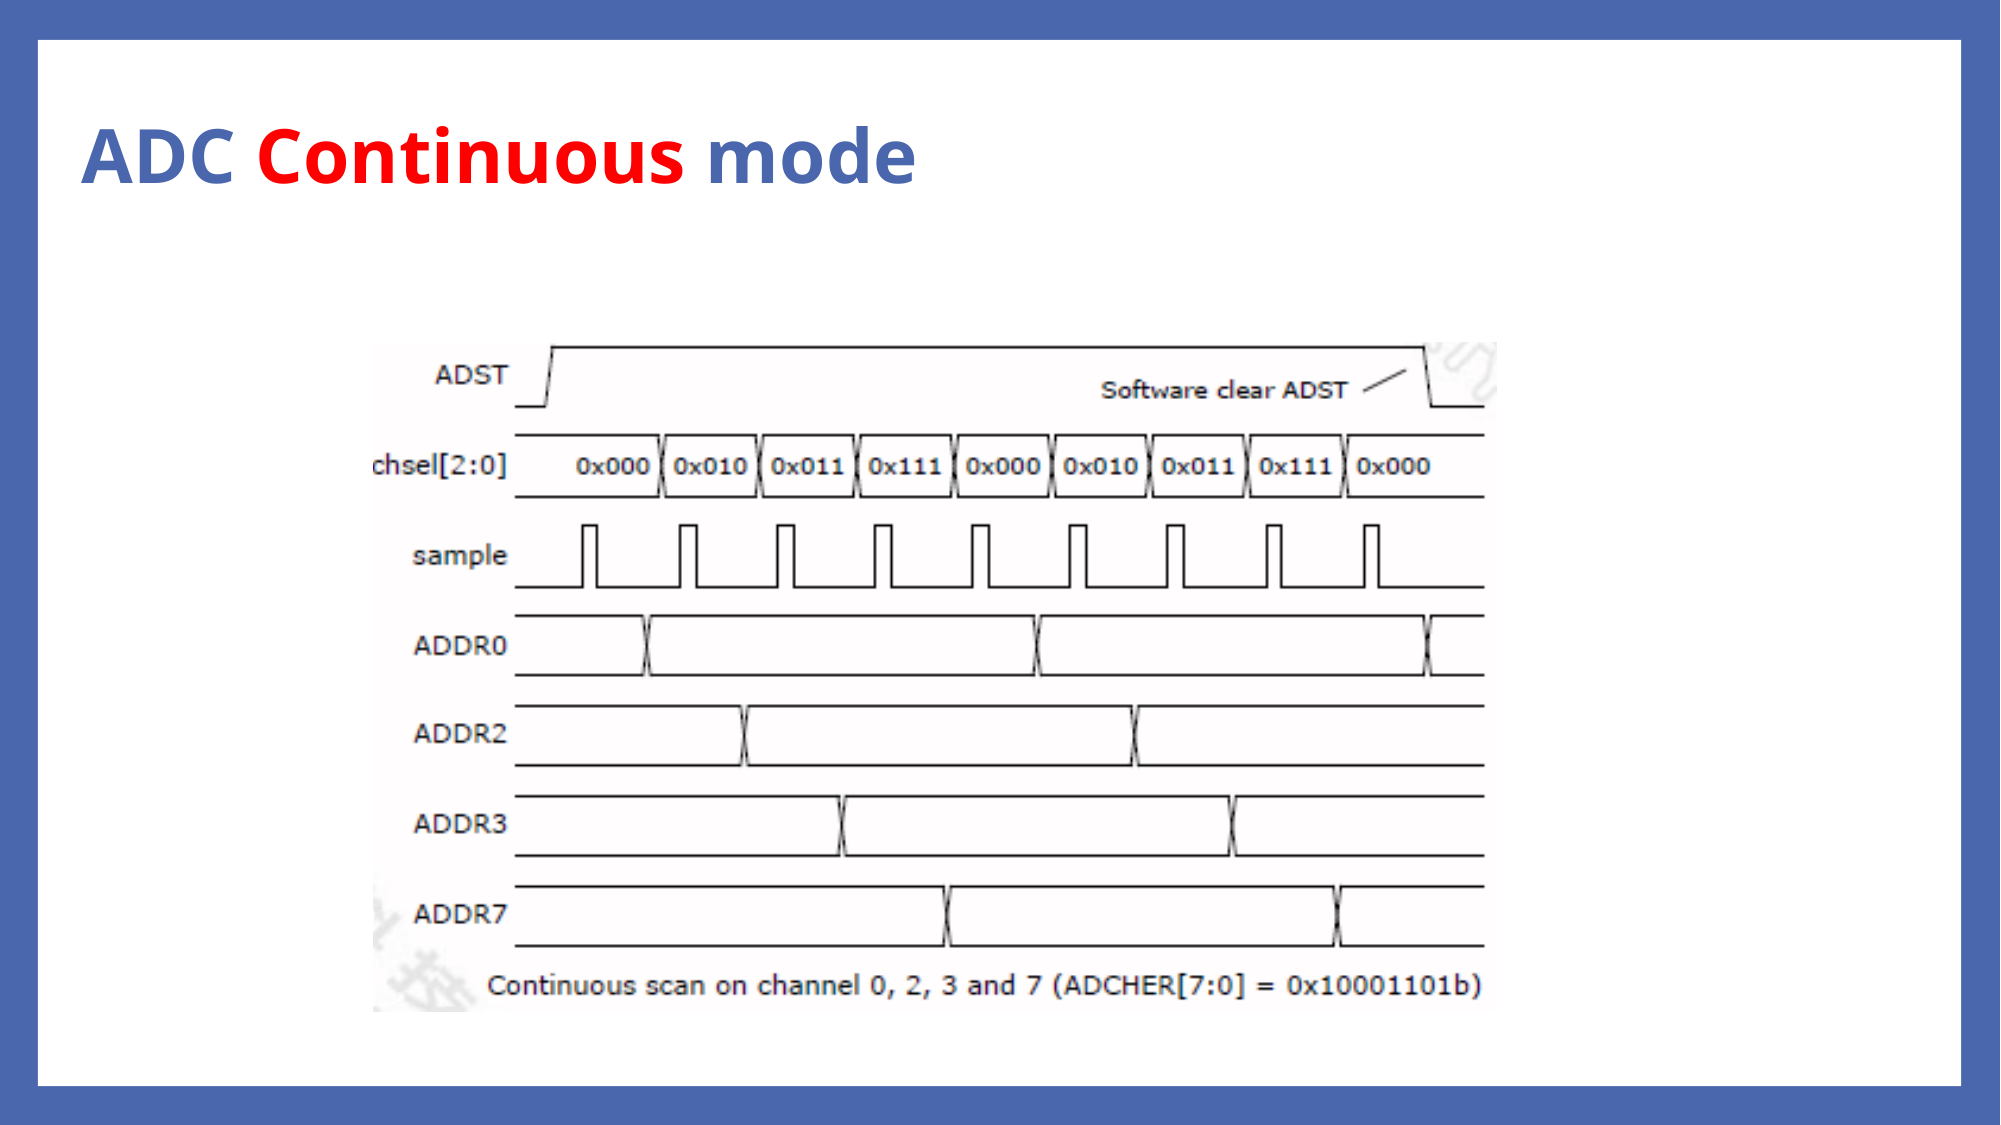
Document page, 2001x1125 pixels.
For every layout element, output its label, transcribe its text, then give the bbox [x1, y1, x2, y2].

picture [373, 341, 1497, 1012]
title ADC Continuous mode [66, 65, 1609, 253]
